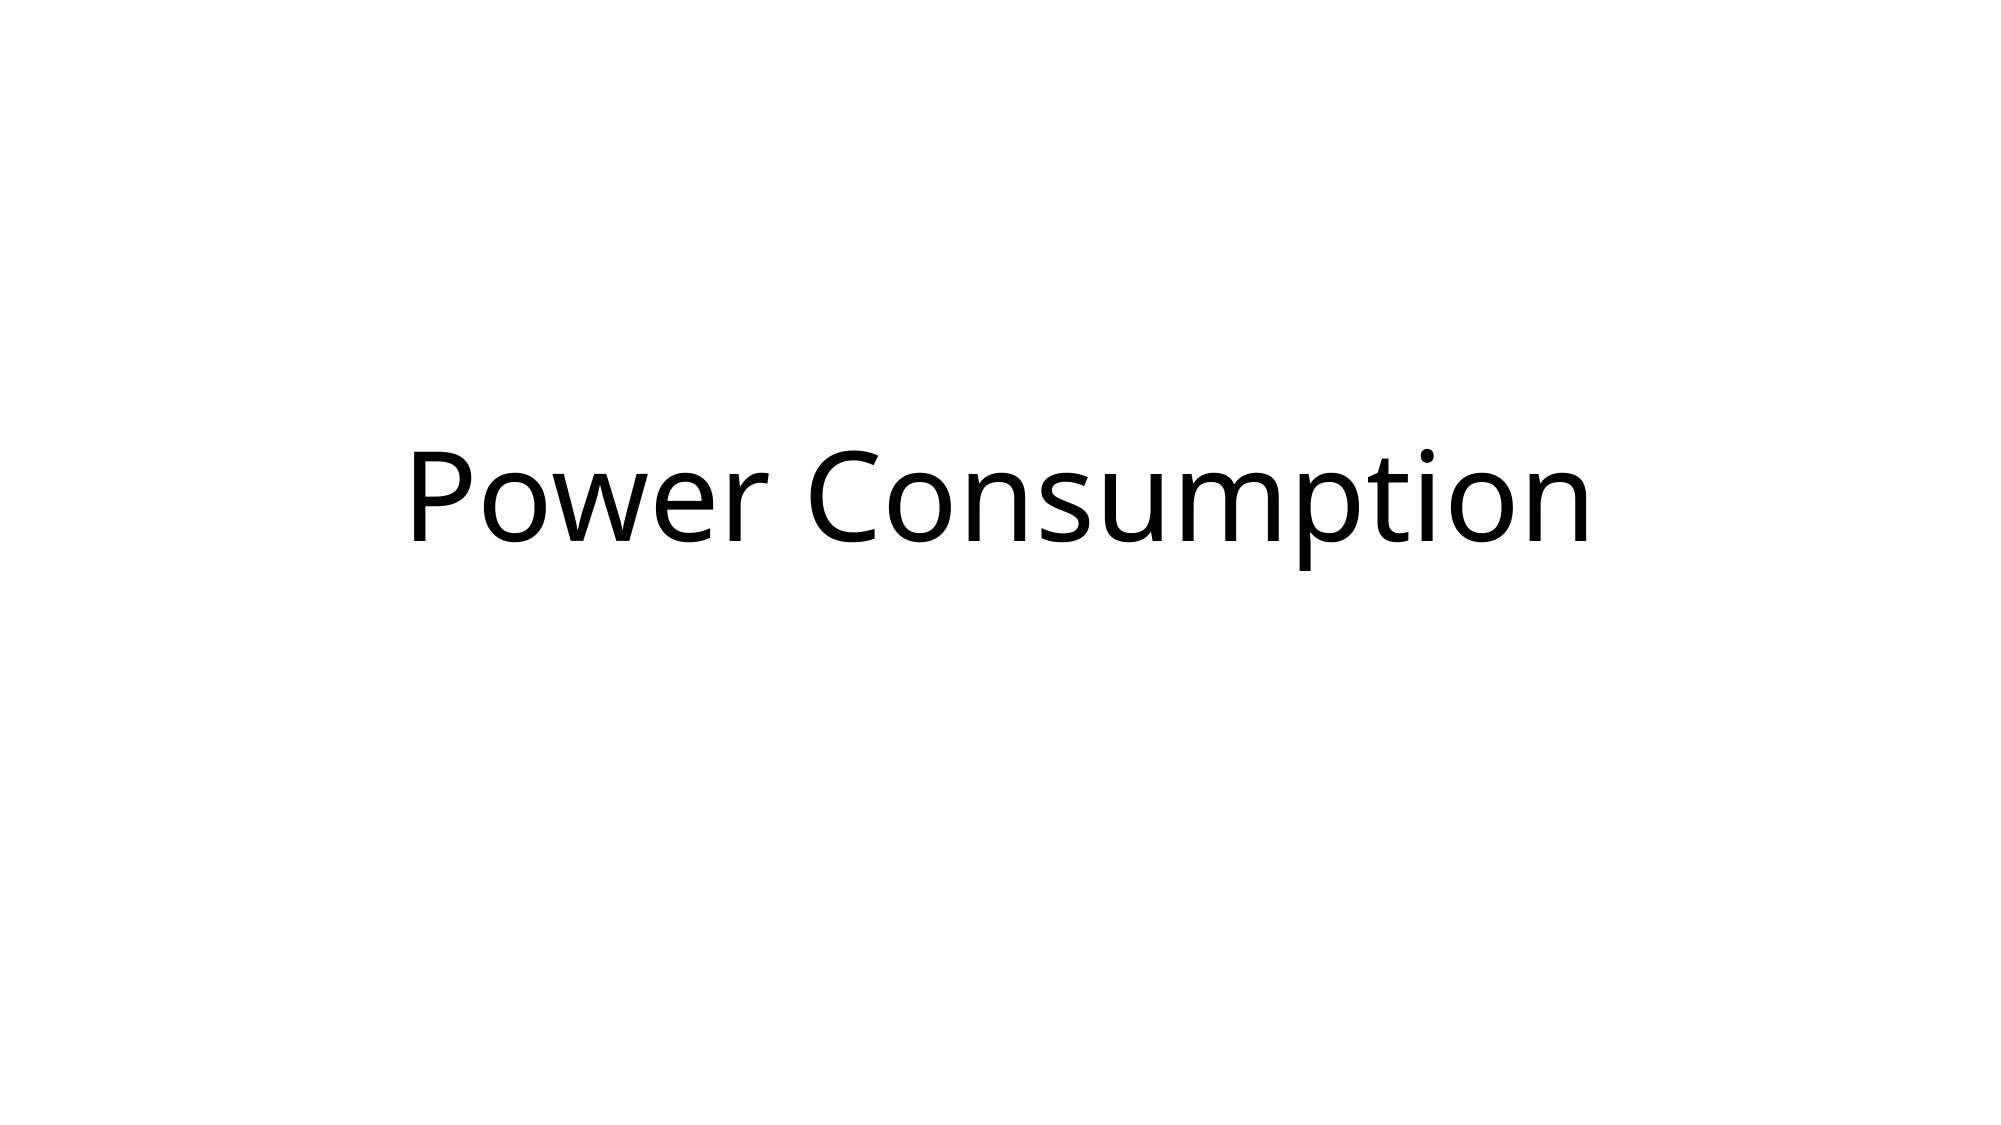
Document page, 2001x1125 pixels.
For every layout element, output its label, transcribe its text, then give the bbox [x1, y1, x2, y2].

title Power Consumption [249, 184, 1750, 576]
